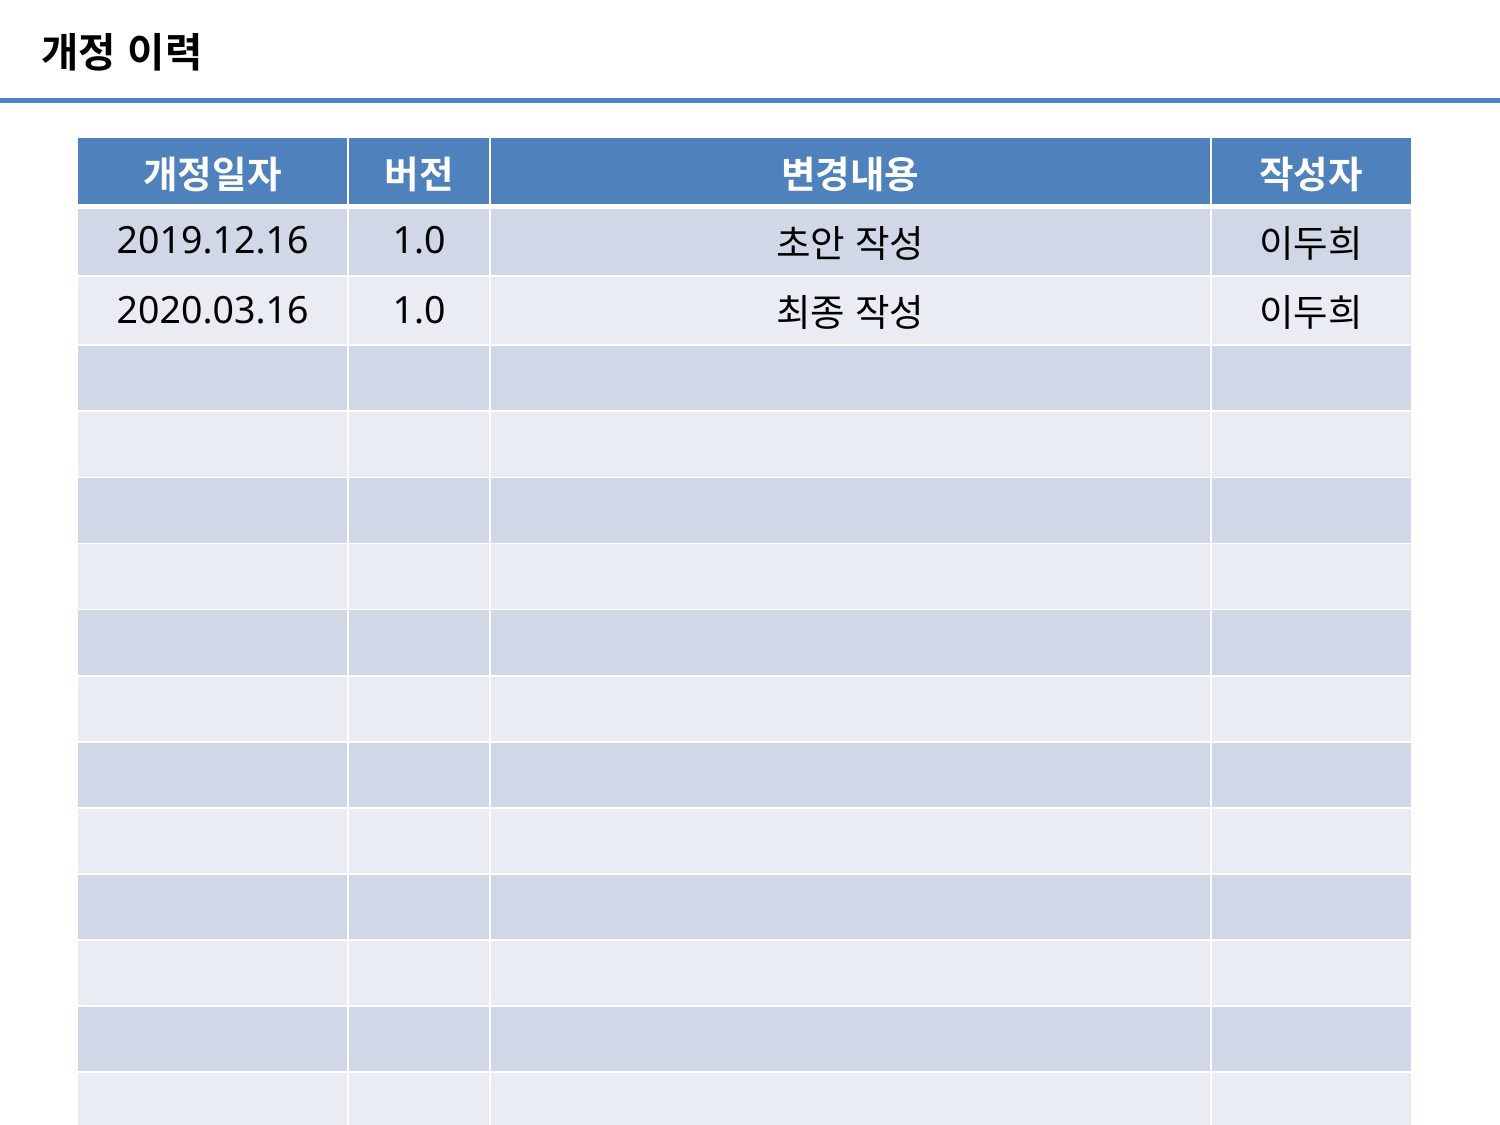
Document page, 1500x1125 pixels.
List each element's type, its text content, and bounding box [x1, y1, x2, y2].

table_cell [349, 610, 489, 675]
table_cell [349, 478, 489, 543]
table_cell [78, 346, 347, 410]
table_cell [349, 1073, 489, 1125]
table_cell [1212, 544, 1411, 609]
table_cell [1212, 346, 1411, 410]
table_cell [78, 412, 347, 477]
table_cell [491, 412, 1210, 477]
table_cell [1212, 1073, 1411, 1125]
table_header 변경내용 [491, 138, 1210, 204]
table_cell 2019.12.16 [78, 209, 347, 275]
table_cell [491, 1007, 1210, 1071]
table_cell [491, 809, 1210, 873]
table_header 작성자 [1212, 138, 1411, 204]
table_cell [78, 544, 347, 609]
table_cell [1212, 1007, 1411, 1071]
table_cell [491, 346, 1210, 410]
table_cell [78, 941, 347, 1005]
table_cell 이두희 [1212, 277, 1411, 344]
table_cell [349, 1007, 489, 1071]
table_cell [491, 478, 1210, 543]
table_cell [349, 677, 489, 741]
table_cell [349, 875, 489, 939]
table_cell [78, 875, 347, 939]
table_header 버전 [349, 138, 489, 204]
table_cell [491, 610, 1210, 675]
table_cell [78, 478, 347, 543]
table_header 개정일자 [78, 138, 347, 204]
table_cell [78, 1073, 347, 1125]
table_cell [78, 743, 347, 807]
table_cell [78, 677, 347, 741]
table_cell [1212, 809, 1411, 873]
table_cell [349, 743, 489, 807]
table_cell [78, 610, 347, 675]
table_cell [491, 875, 1210, 939]
table_cell 1.0 [349, 277, 489, 344]
table_cell [349, 544, 489, 609]
table_cell [491, 941, 1210, 1005]
table_cell [1212, 743, 1411, 807]
table_cell [349, 809, 489, 873]
table_cell [491, 544, 1210, 609]
table_cell [1212, 941, 1411, 1005]
table_cell [1212, 875, 1411, 939]
title 개정 이력 [41, 0, 1023, 102]
table_cell [491, 743, 1210, 807]
table_cell [78, 1007, 347, 1071]
table_cell [349, 941, 489, 1005]
table_cell [1212, 478, 1411, 543]
table_cell 2020.03.16 [78, 277, 347, 344]
table_cell [1212, 610, 1411, 675]
table_cell [349, 412, 489, 477]
table_cell [1212, 412, 1411, 477]
table_cell 이두희 [1212, 209, 1411, 275]
table_cell [491, 1073, 1210, 1125]
table_cell [78, 809, 347, 873]
table_cell 초안 작성 [491, 209, 1210, 275]
table_cell [491, 677, 1210, 741]
table_cell 1.0 [349, 209, 489, 275]
table_cell [1212, 677, 1411, 741]
table_cell 최종 작성 [491, 277, 1210, 344]
table_cell [349, 346, 489, 410]
